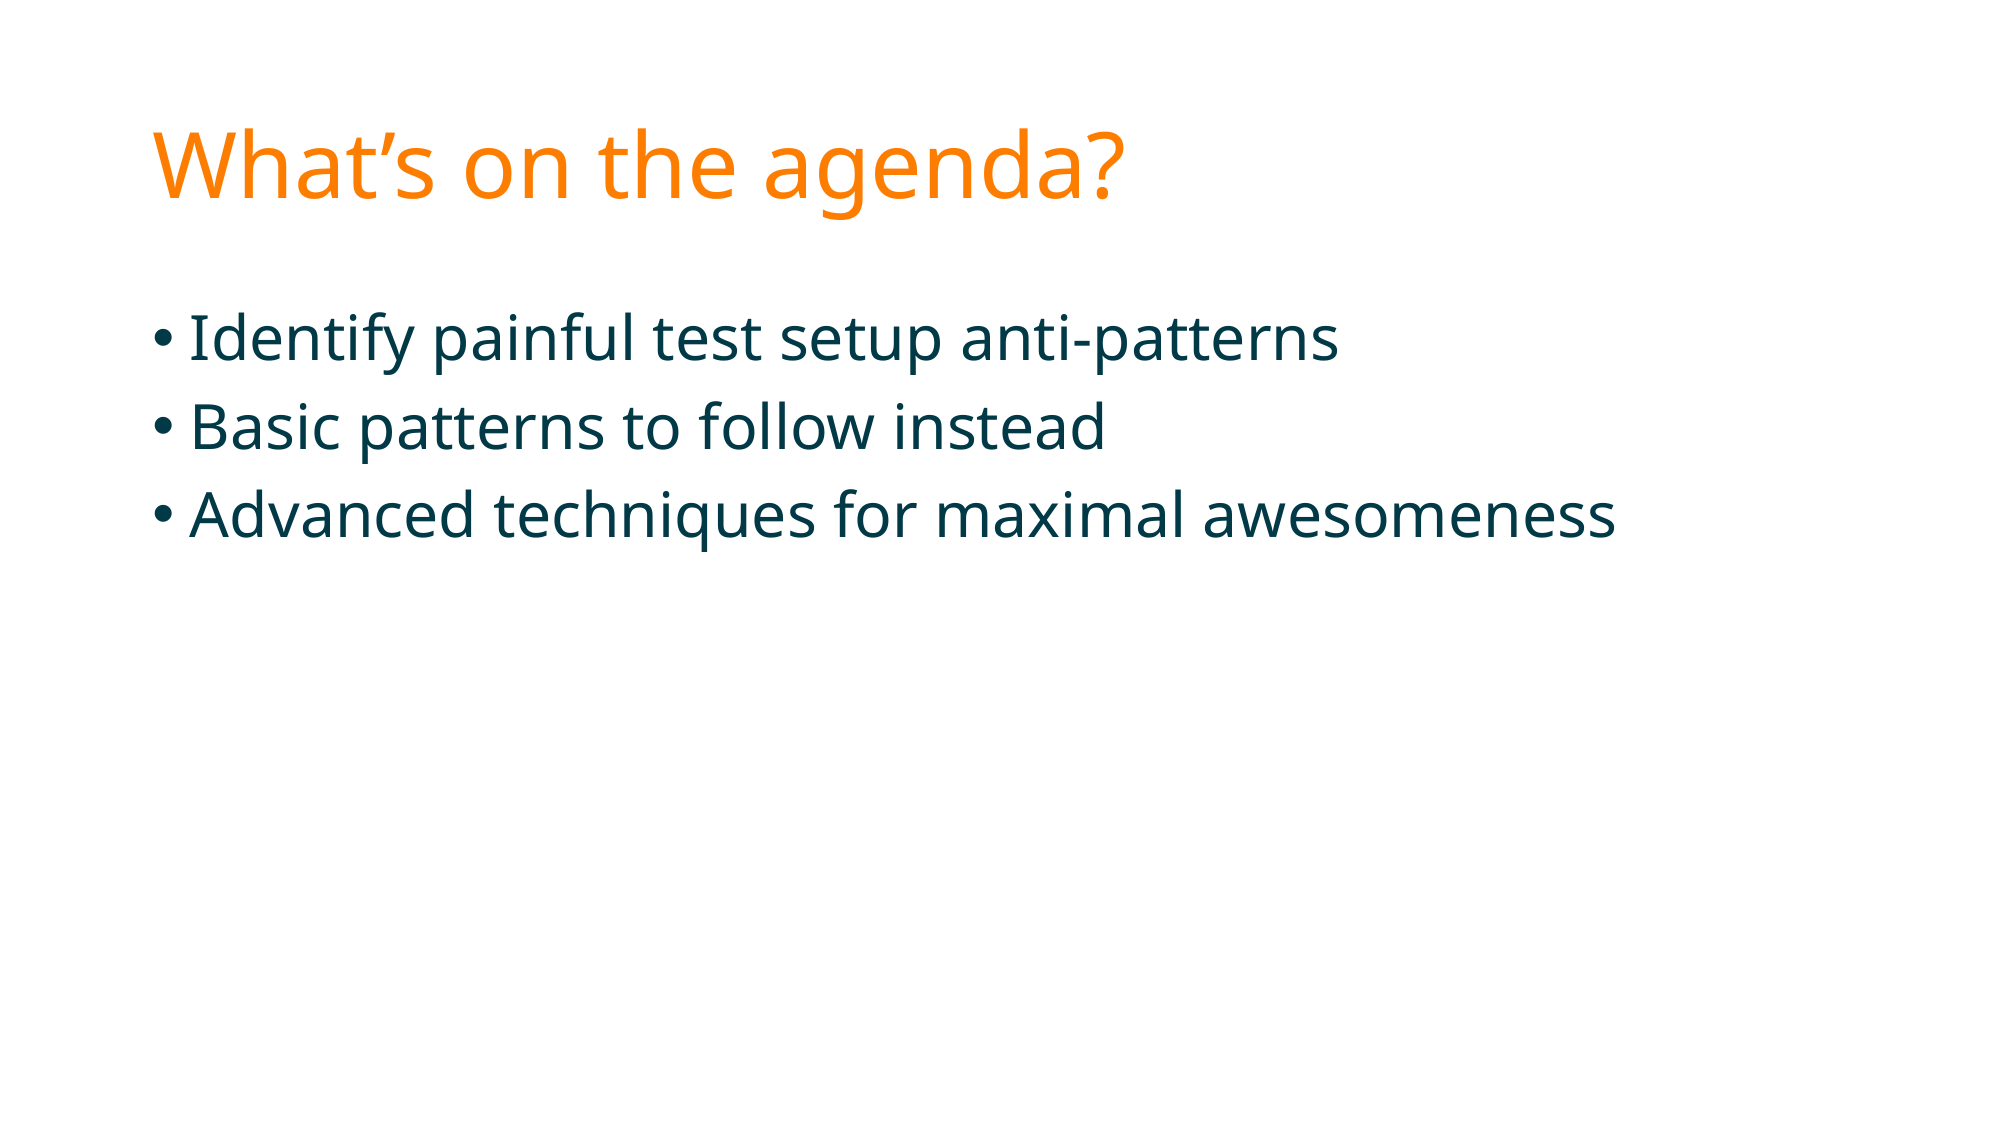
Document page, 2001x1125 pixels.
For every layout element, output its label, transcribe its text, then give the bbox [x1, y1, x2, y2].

list Identify painful test setup anti-patterns Basic patterns to follow instead Advanced techniques for maximal awesomeness [137, 299, 1863, 1014]
title What’s on the agenda? [137, 59, 1863, 278]
